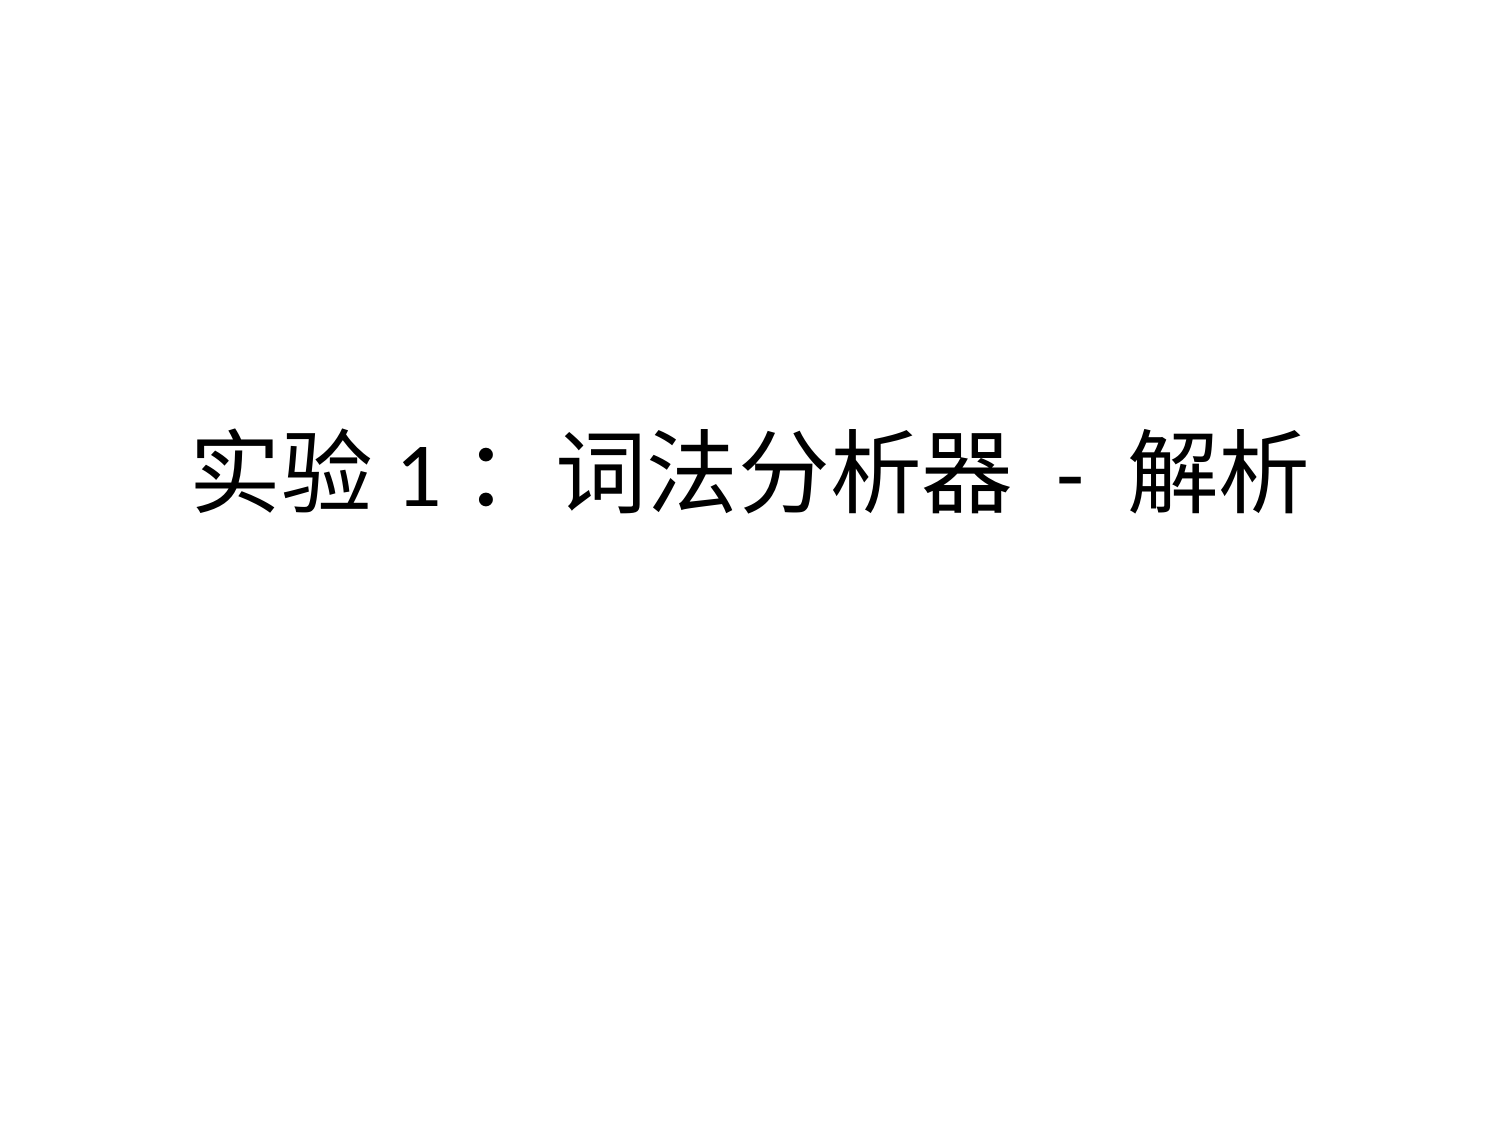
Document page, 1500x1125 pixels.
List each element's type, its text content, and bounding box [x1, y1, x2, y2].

title 实验1：词法分析器 - 解析 [112, 349, 1388, 591]
